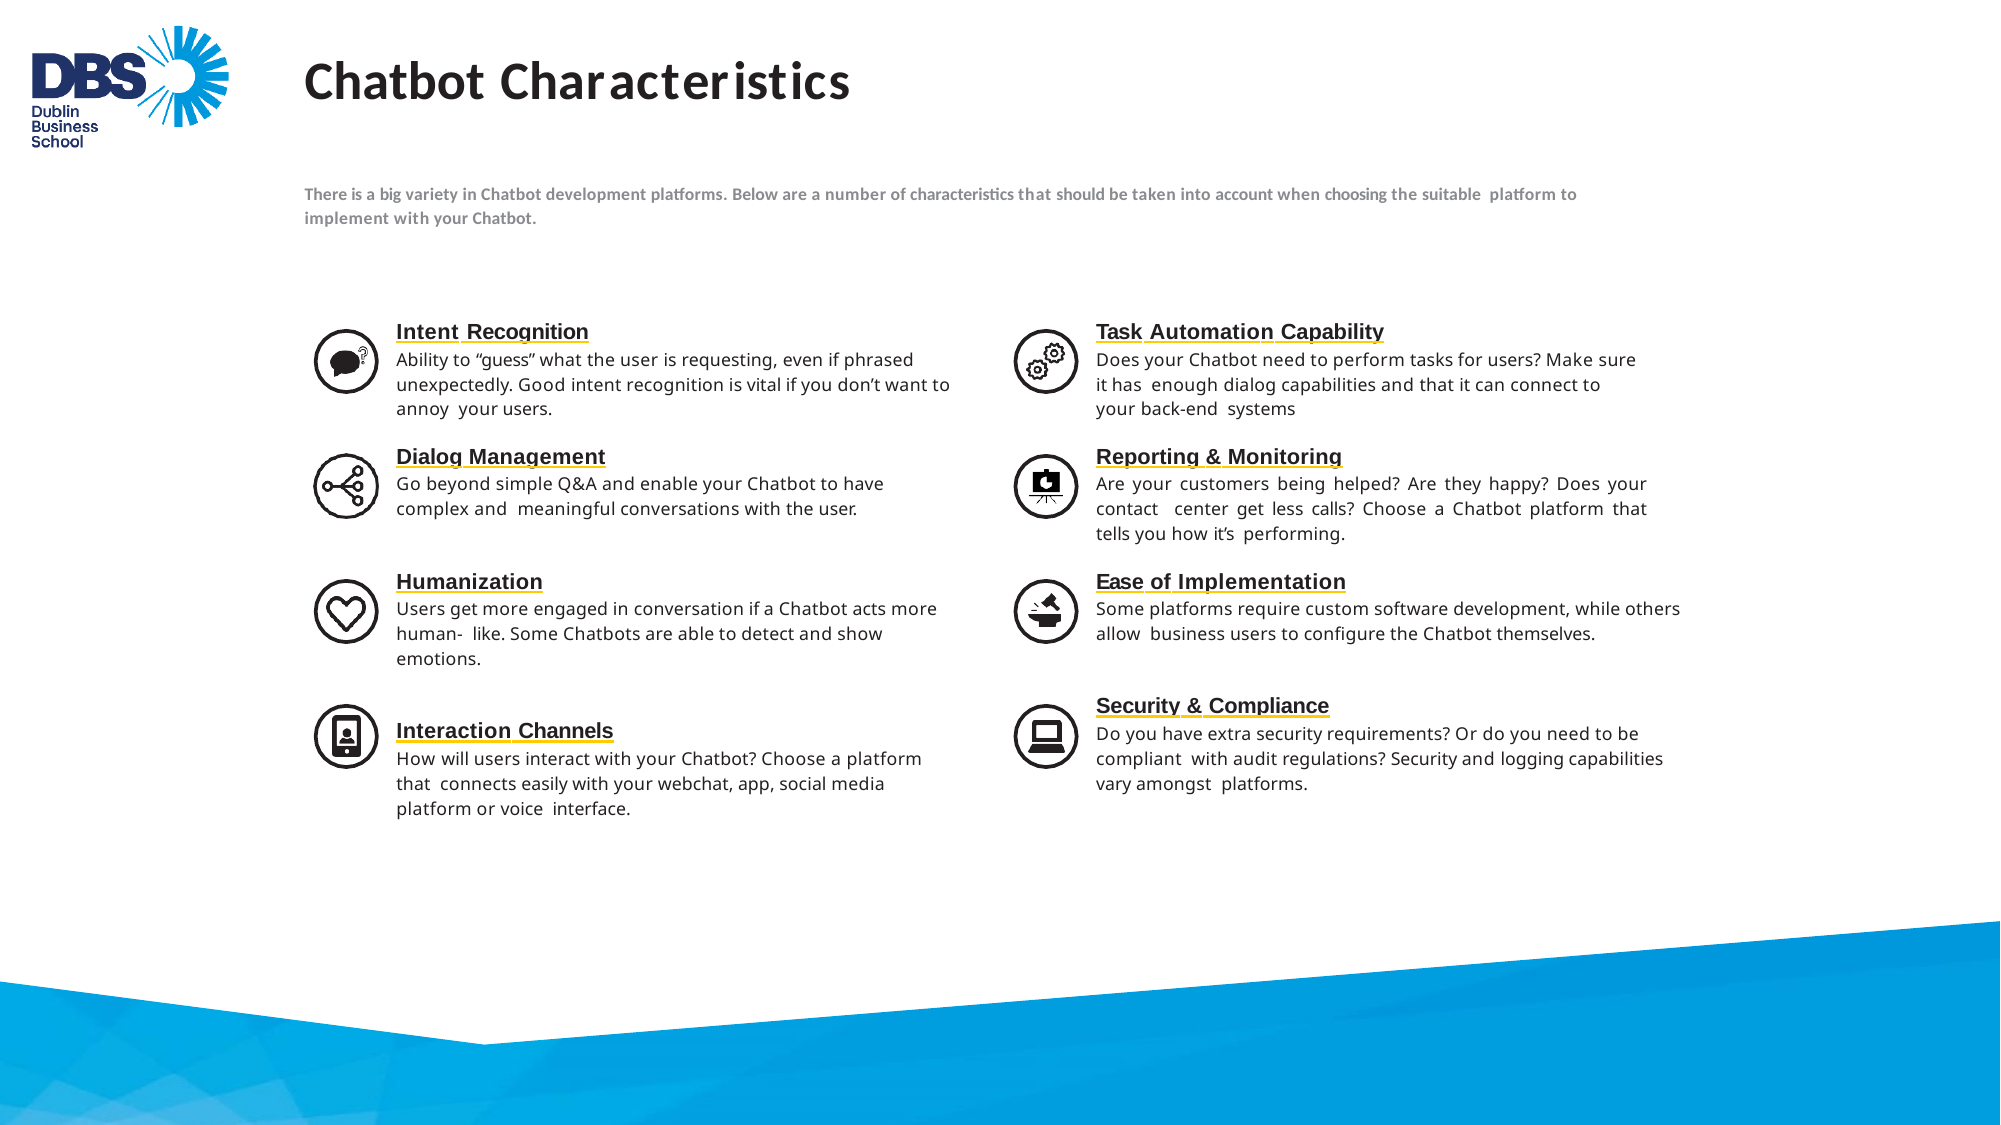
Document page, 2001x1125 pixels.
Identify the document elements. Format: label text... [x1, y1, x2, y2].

text_box Intent Recognition Ability to “guess” what the user is requesting, even if phrased unexpectedly. Good intent recognition is vital if you don’t want to annoy your users. Dialog Management Go beyond simple Q&A and enable your Chatbot to have complex and meaningful conversations with the user. Humanization Users get more engaged in conversation if a Chatbot acts more human- like. Some Chatbots are able to detect and show emotions. Interaction Channels How will users interact with your Chatbot? Choose a platform that connects easily with your webchat, app, social media platform or voice interface. [394, 312, 965, 819]
text_box Task Automation Capability Does your Chatbot need to perform tasks for users? Make sure it has enough dialog capabilities and that it can connect to your back-end systems Reporting & Monitoring Are your customers being helped? Are they happy? Does your contact center get less calls? Choose a Chatbot platform that tells you how it’s performing. Ease of Implementation Some platforms require custom software development, while others allow business users to configure the Chatbot themselves. Security & Compliance Do you have extra security requirements? Or do you need to be compliant with audit regulations? Security and logging capabilities vary amongst platforms. [1094, 312, 1686, 794]
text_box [315, 580, 378, 643]
picture [0, 1075, 377, 1125]
text_box Chatbot Characteristics There is a big variety in Chatbot development platforms. Below are a number of characteristics that should be taken into account when choosing the suitable platform to implement with your Chatbot. [302, 22, 1643, 229]
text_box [1015, 455, 1078, 518]
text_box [1015, 705, 1078, 768]
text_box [315, 705, 378, 768]
picture [18, 12, 257, 169]
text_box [315, 330, 378, 393]
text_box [1015, 580, 1078, 643]
picture [313, 453, 379, 520]
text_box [1015, 330, 1078, 393]
